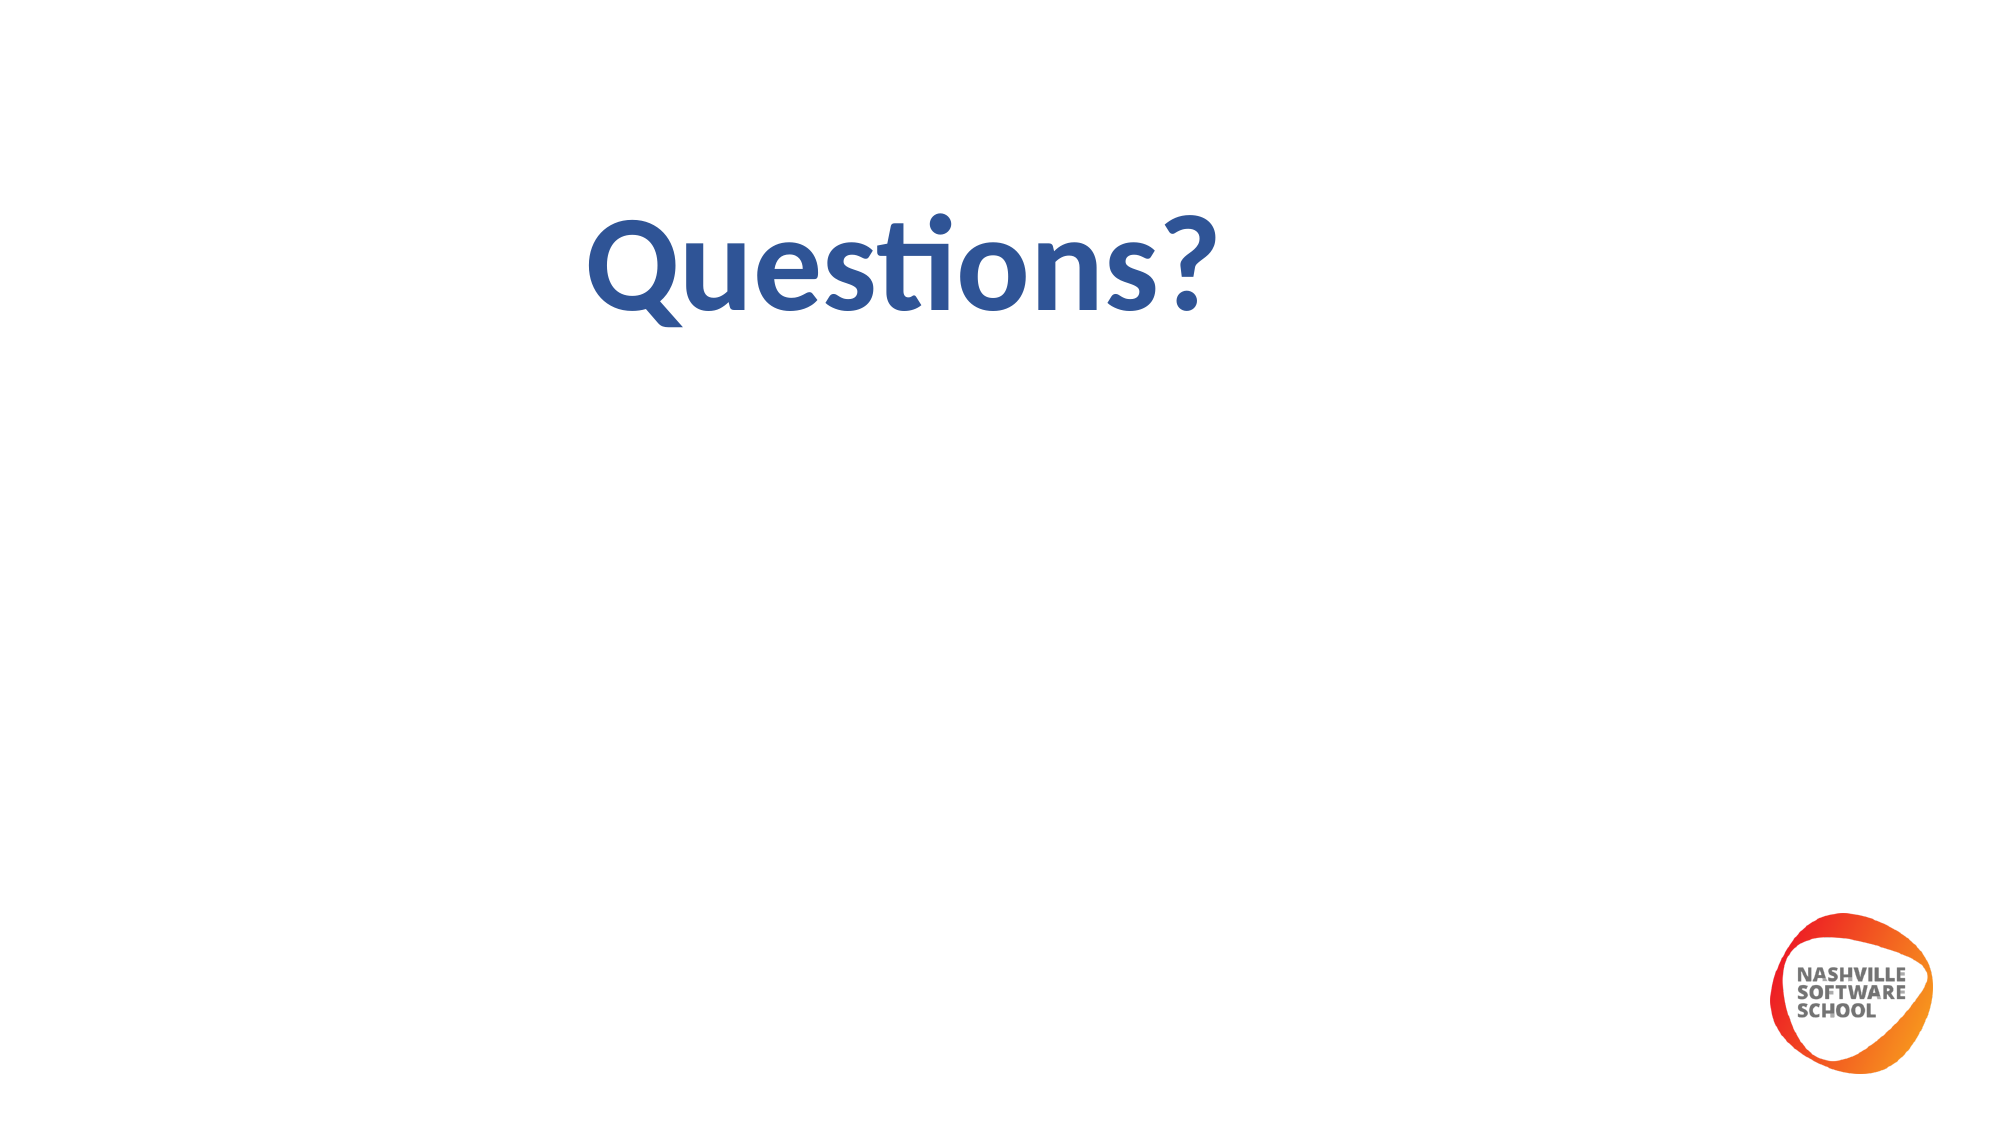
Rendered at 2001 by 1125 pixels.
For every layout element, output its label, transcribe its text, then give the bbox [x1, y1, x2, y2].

text_box Questions? [570, 184, 1281, 365]
picture [1770, 913, 1933, 1075]
